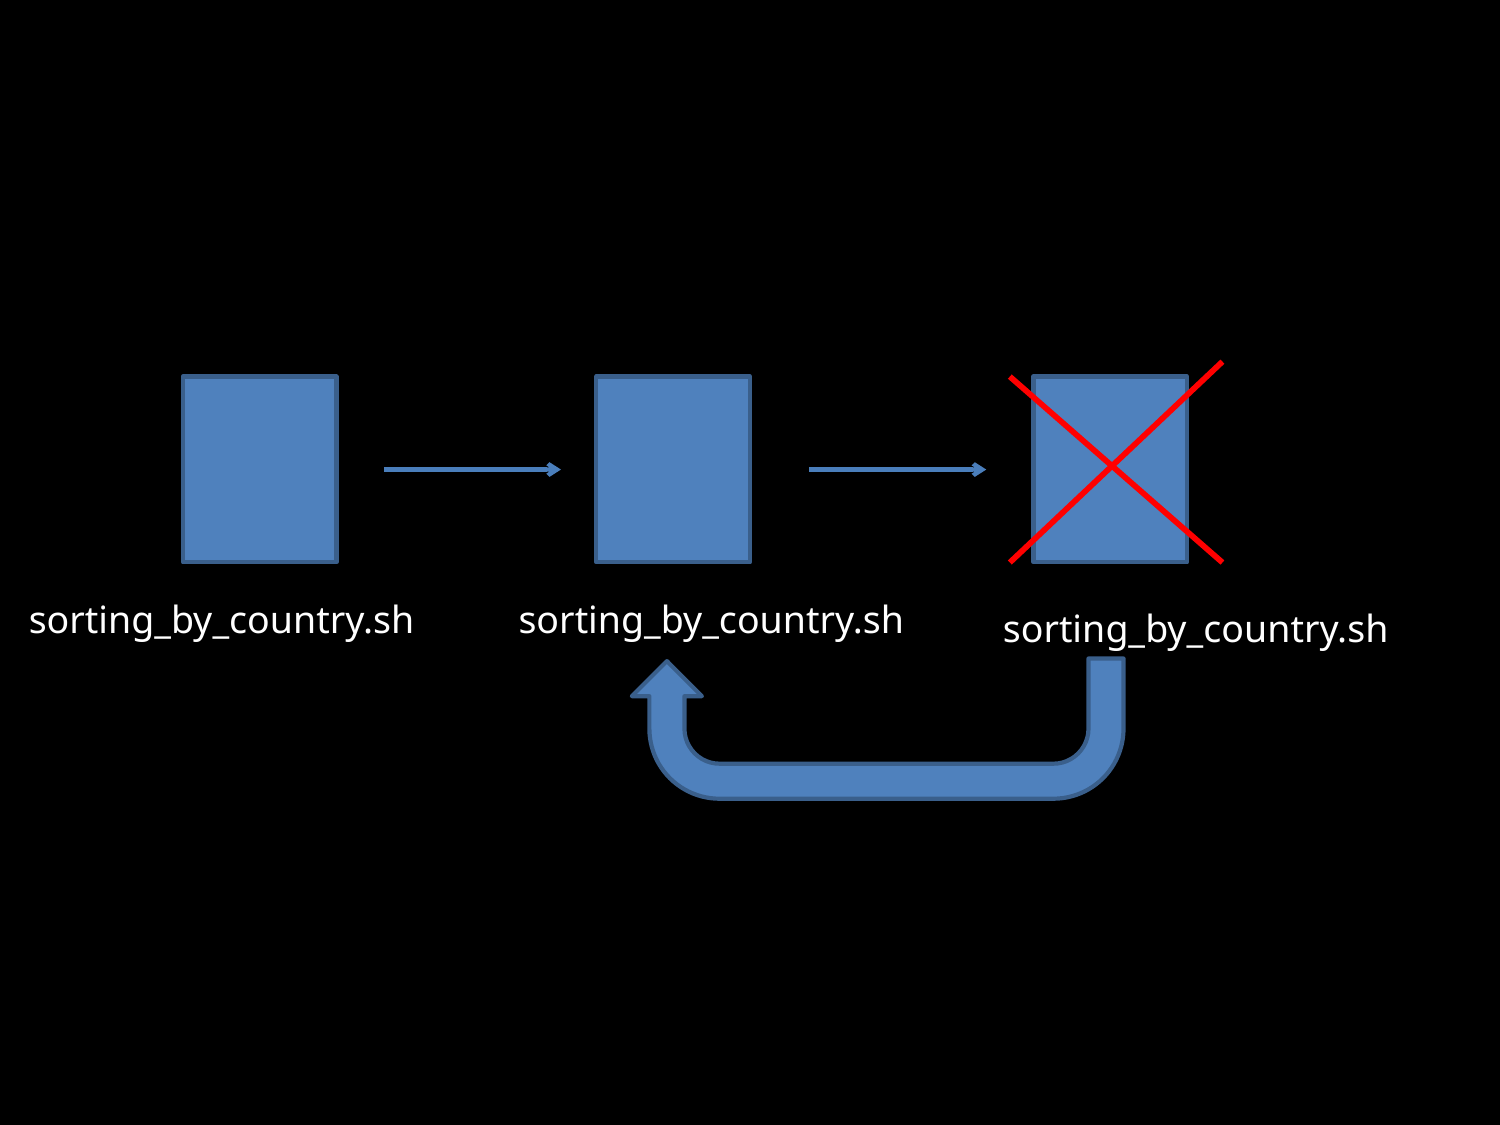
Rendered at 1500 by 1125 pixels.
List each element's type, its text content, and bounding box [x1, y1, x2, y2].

text_box sorting_by_country.sh [13, 588, 430, 649]
text_box sorting_by_country.sh [503, 588, 920, 649]
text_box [1009, 361, 1223, 563]
text_box [594, 374, 752, 564]
text_box [629, 656, 1126, 801]
text_box sorting_by_country.sh [988, 597, 1404, 658]
text_box [181, 374, 339, 564]
